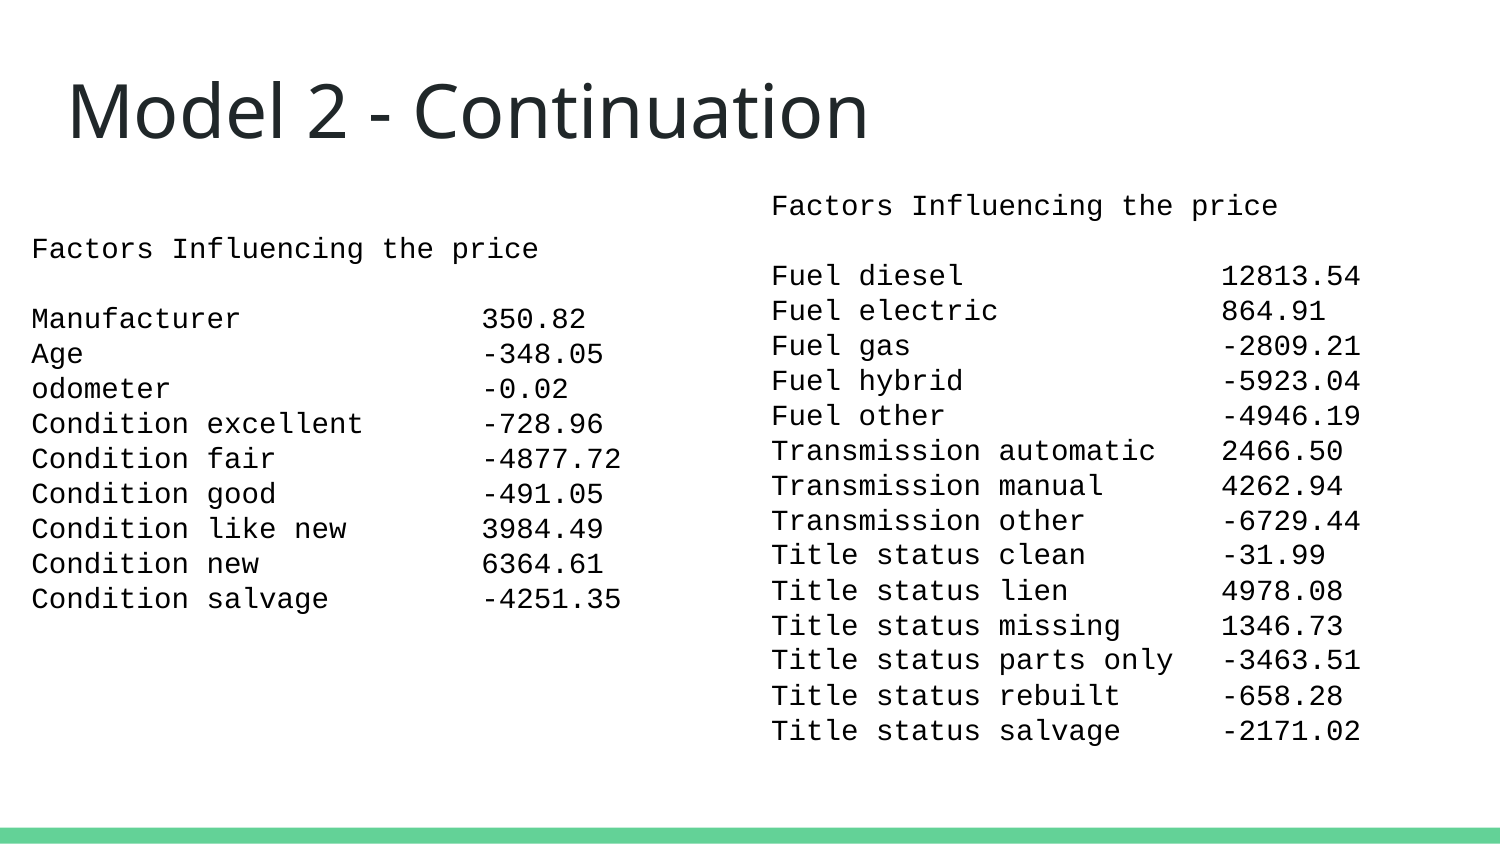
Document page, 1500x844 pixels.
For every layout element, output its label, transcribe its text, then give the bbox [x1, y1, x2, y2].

title Model 2 - Continuation [51, 48, 1449, 142]
text_box Factors Influencing the price Manufacturer 350.82 Age -348.05 odometer -0.02 Condition excellent -728.96 Condition fair -4877.72 Condition good -491.05 Condition like new 3984.49 Condition new 6364.61 Condition salvage -4251.35 [31, 229, 640, 615]
text_box Factors Influencing the price Fuel diesel 12813.54 Fuel electric 864.91 Fuel gas -2809.21 Fuel hybrid -5923.04 Fuel other -4946.19 Transmission automatic 2466.50 Transmission manual 4262.94 Transmission other -6729.44 Title status clean -31.99 Title status lien 4978.08 Title status missing 1346.73 Title status parts only -3463.51 Title status rebuilt -658.28 Title status salvage -2171.02 [771, 186, 1379, 746]
